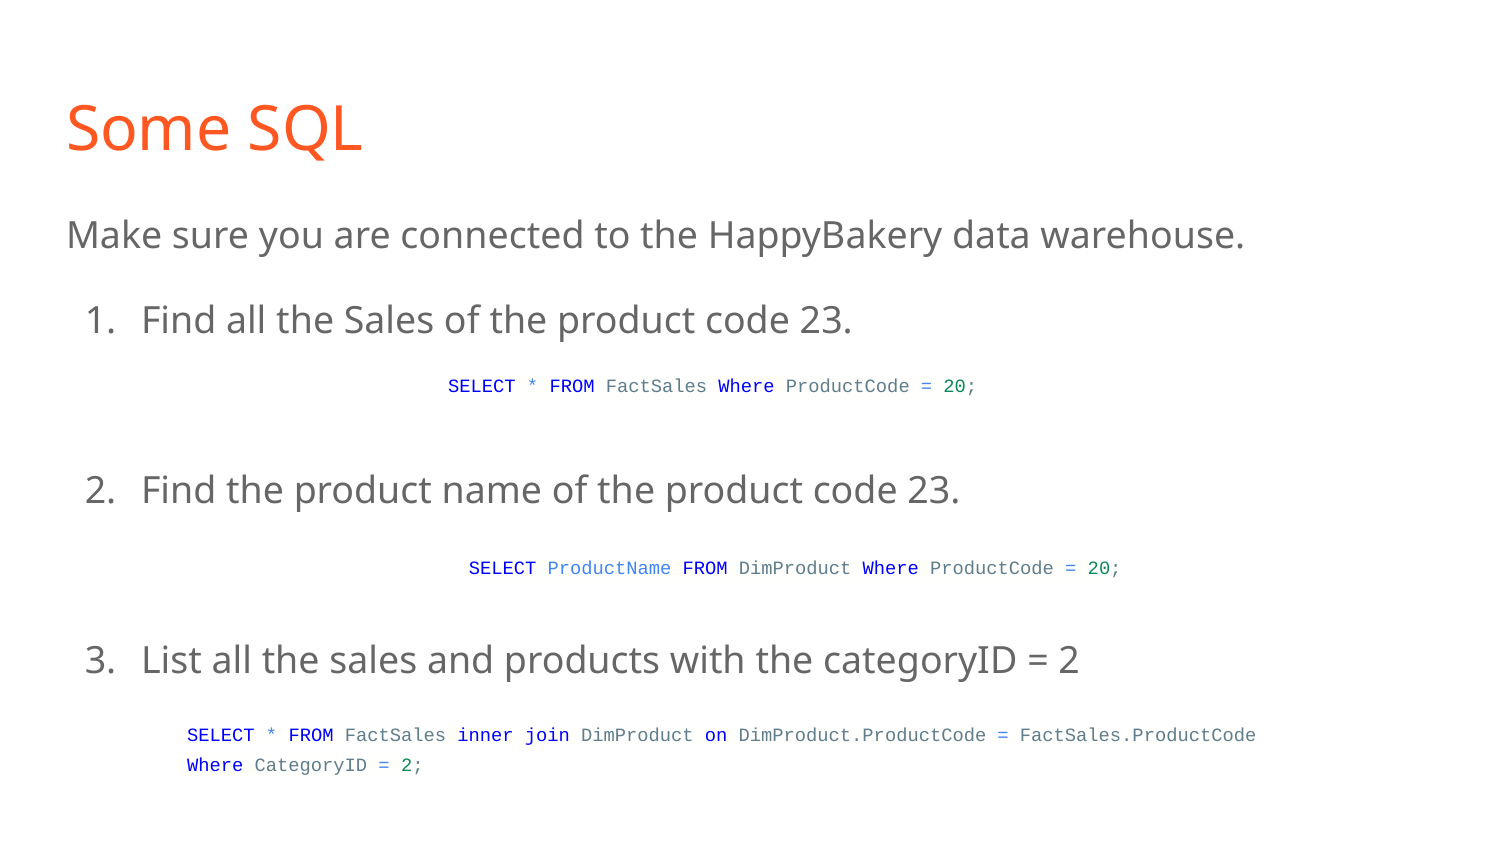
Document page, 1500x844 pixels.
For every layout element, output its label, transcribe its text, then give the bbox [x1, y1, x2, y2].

list Make sure you are connected to the HappyBakery data warehouse. Find all the Sales of the product code 23. Find the product name of the product code 23. List all the sales and products with the categoryID = 2 [51, 189, 1449, 750]
text_box SELECT ProductName FROM DimProduct Where ProductCode = 20; [453, 532, 1195, 598]
text_box SELECT * FROM FactSales inner join DimProduct on DimProduct.ProductCode = FactSales.ProductCode Where CategoryID = 2; [172, 700, 1328, 781]
title Some SQL [51, 72, 1449, 167]
text_box SELECT * FROM FactSales Where ProductCode = 20; [433, 351, 1067, 422]
